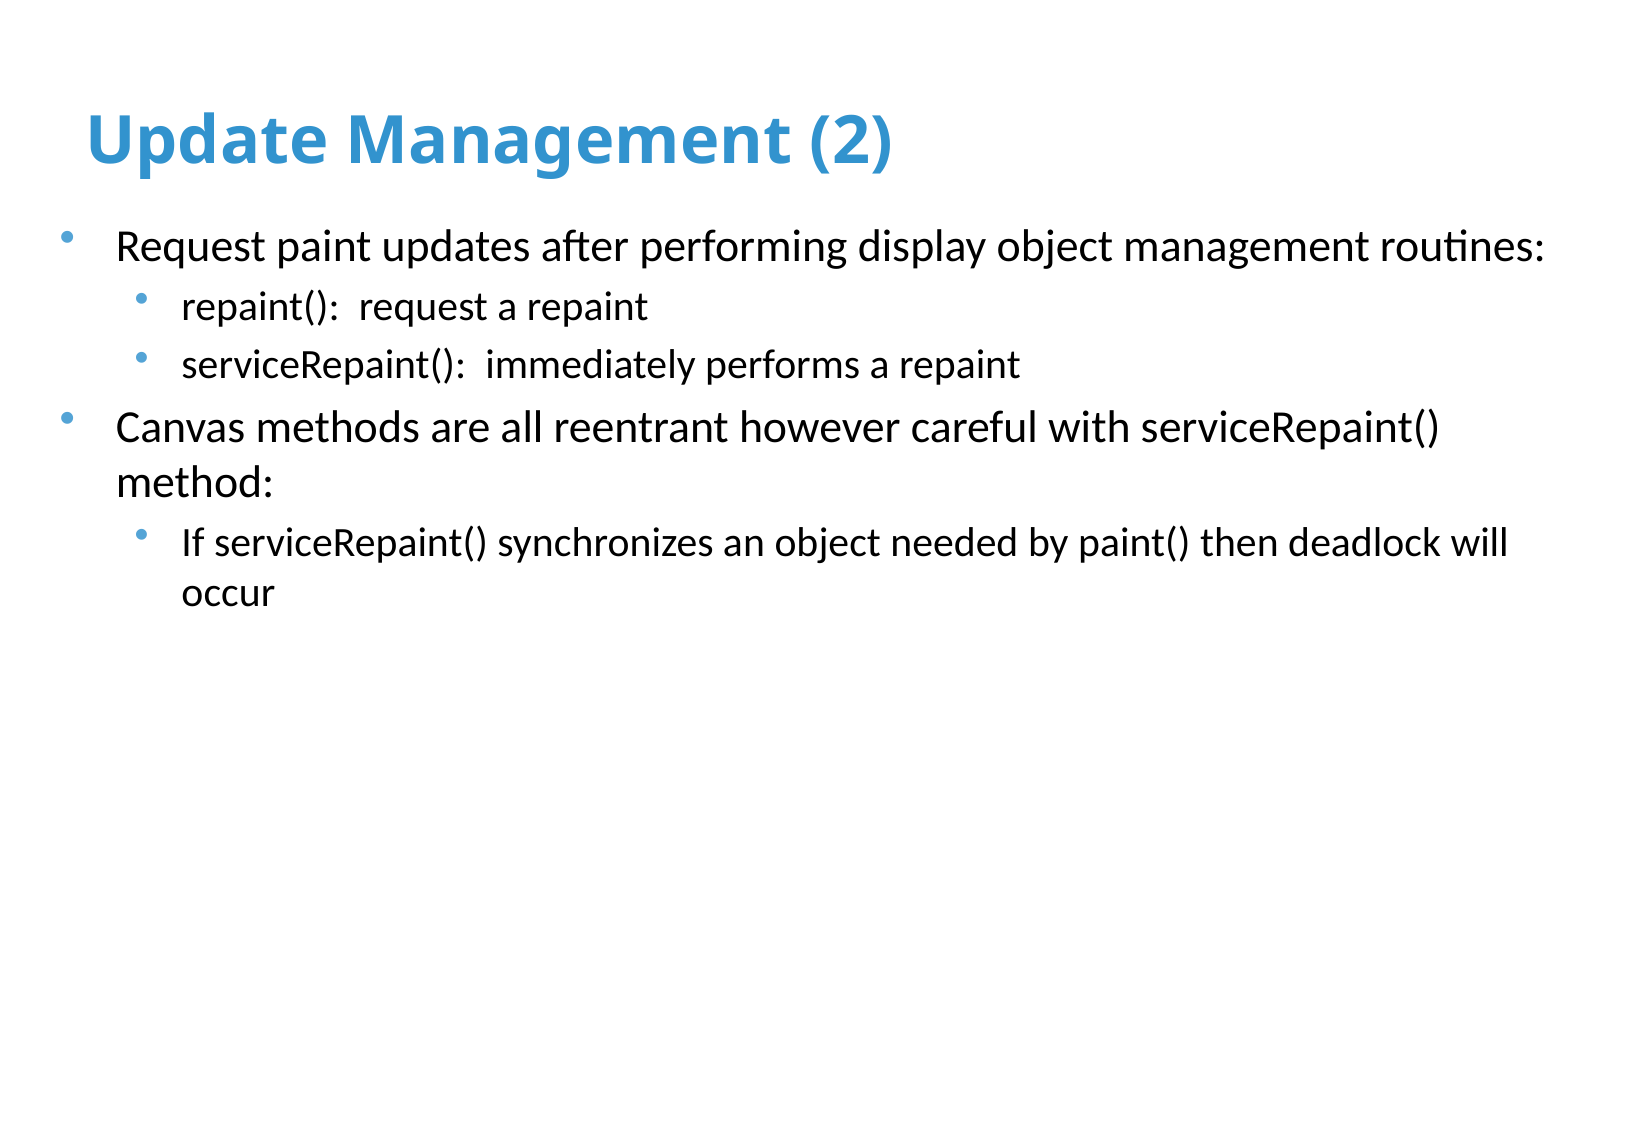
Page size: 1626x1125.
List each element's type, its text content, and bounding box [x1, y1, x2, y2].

title Update Management (2) [70, 44, 1556, 185]
list Request paint updates after performing display object management routines: repaint(): request a repaint serviceRepaint(): immediately performs a repaint Canvas methods are all reentrant however careful with serviceRepaint() method: If serviceRepaint() synchronizes an object needed by paint() then deadlock will occur [44, 207, 1581, 941]
